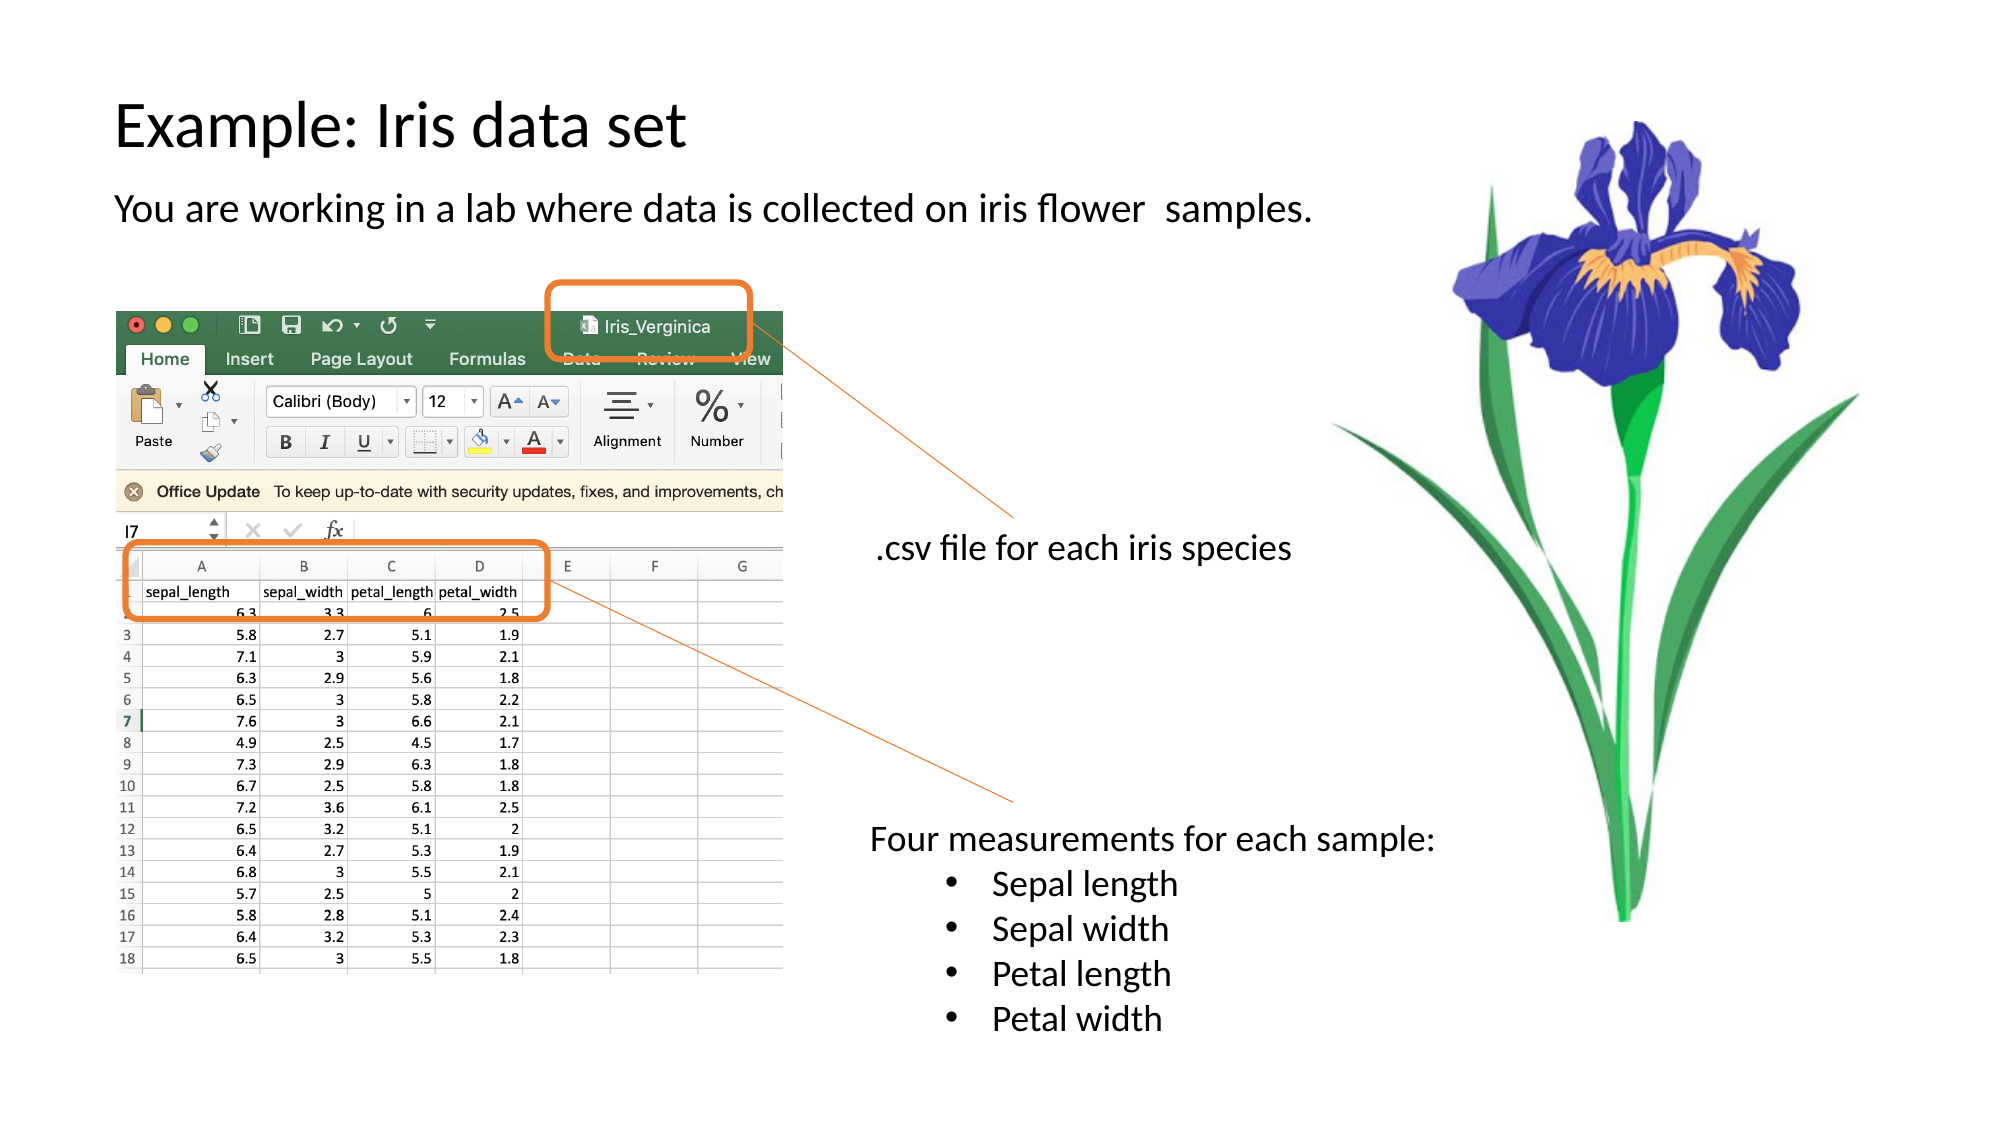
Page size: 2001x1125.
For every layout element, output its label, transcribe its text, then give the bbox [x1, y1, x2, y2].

text_box [546, 281, 751, 311]
picture [116, 311, 783, 974]
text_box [550, 580, 1014, 803]
text_box Four measurements for each sample: Sepal length Sepal width Petal length Petal width [855, 806, 1506, 1092]
text_box You are working in a lab where data is collected on iris flower samples. [99, 173, 1331, 238]
picture [1331, 121, 1860, 922]
text_box Example: Iris data set [99, 73, 1247, 168]
text_box .csv file for each iris species [860, 515, 1331, 576]
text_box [749, 320, 1014, 518]
